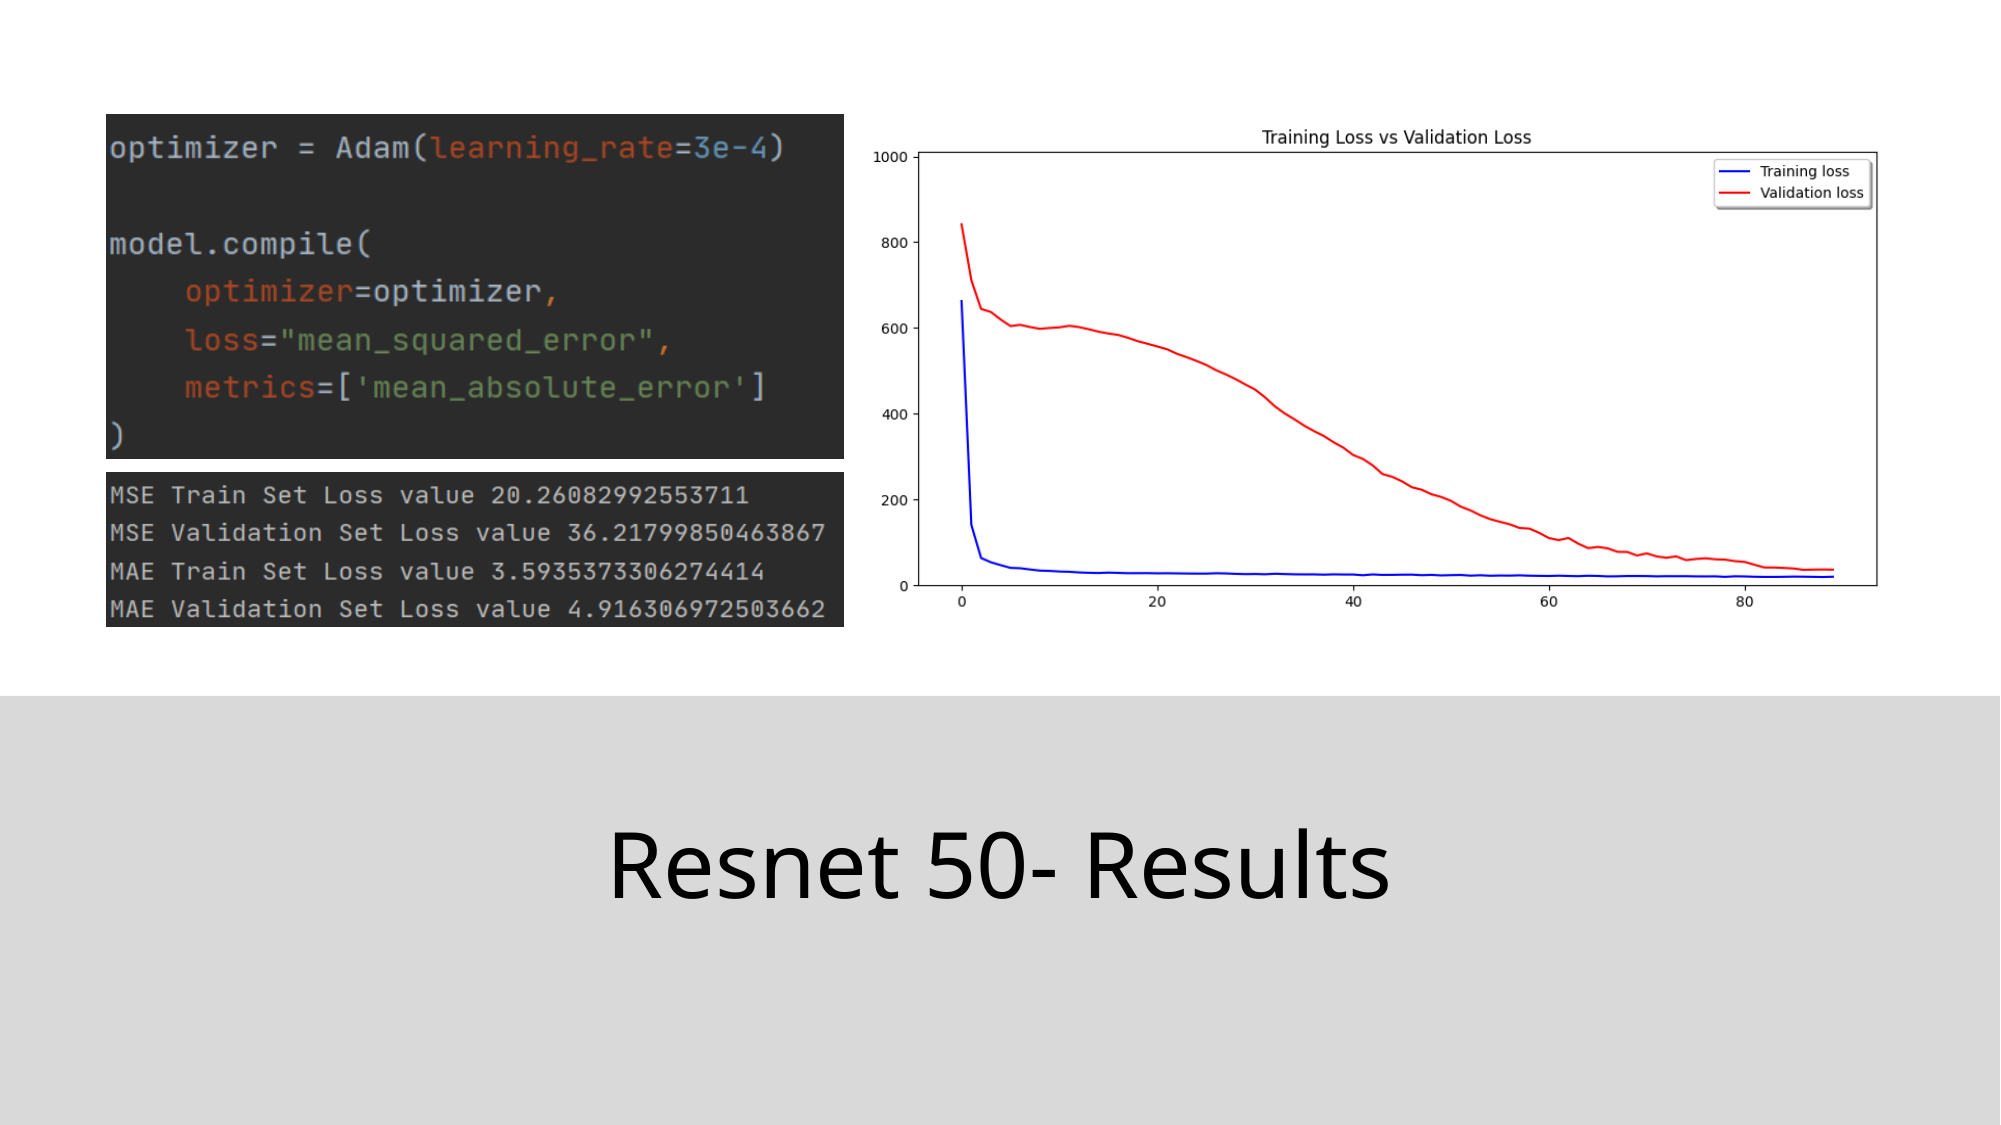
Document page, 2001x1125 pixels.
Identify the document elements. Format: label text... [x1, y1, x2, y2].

picture [106, 114, 844, 459]
picture [106, 472, 844, 628]
title Resnet 50- Results [137, 760, 1863, 979]
text_box [0, 0, 2000, 695]
text_box [0, 695, 2000, 1125]
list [856, 114, 1892, 625]
